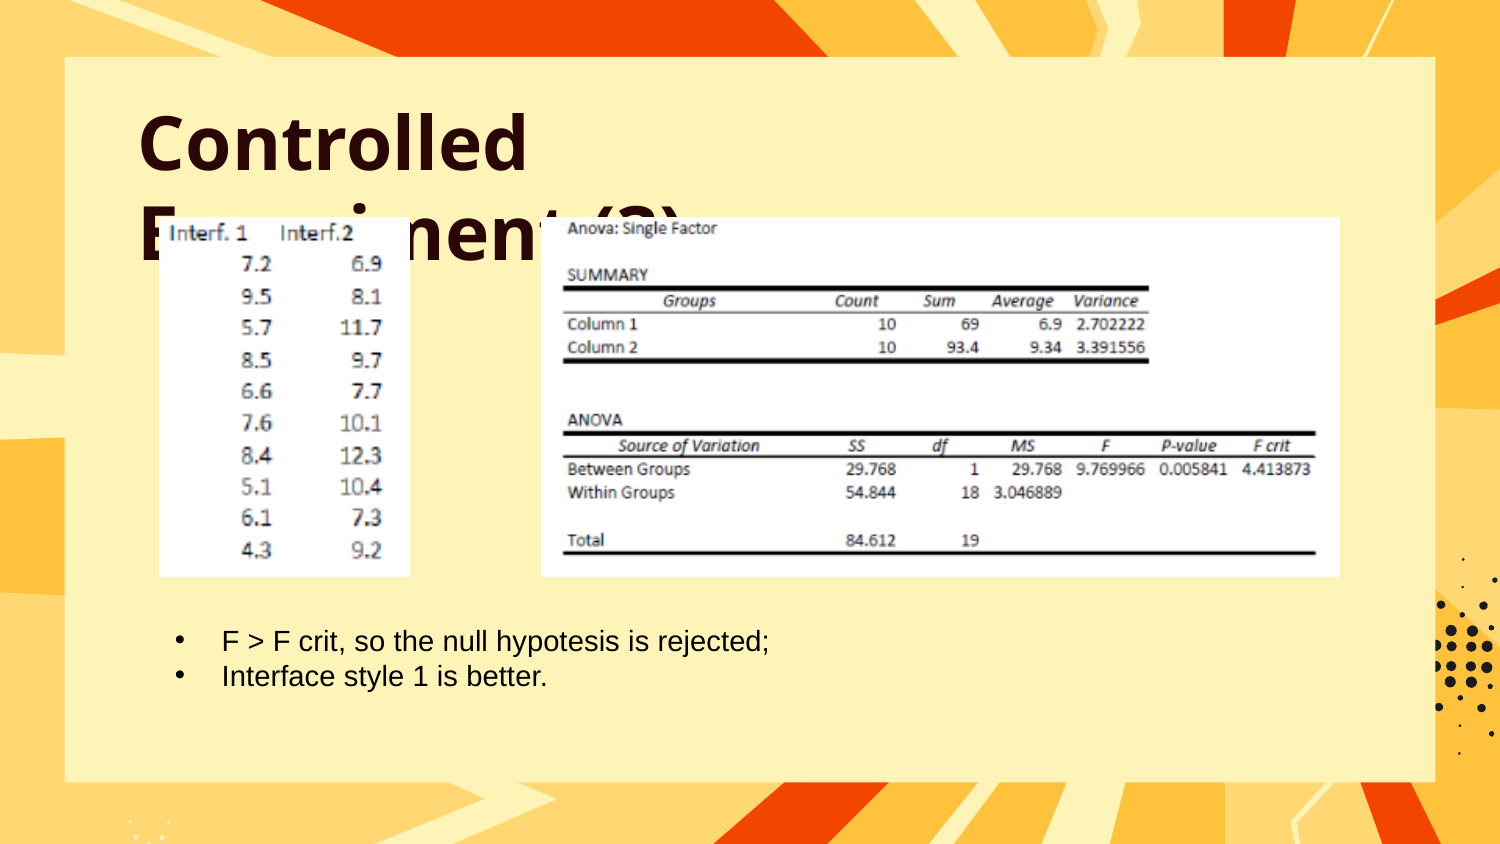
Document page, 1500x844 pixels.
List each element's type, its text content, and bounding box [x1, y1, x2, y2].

picture [541, 216, 1341, 577]
text_box F > F crit, so the null hypotesis is rejected; Interface style 1 is better. [159, 614, 1341, 700]
title Controlled Experiment (3) [123, 80, 848, 205]
picture [159, 216, 410, 577]
